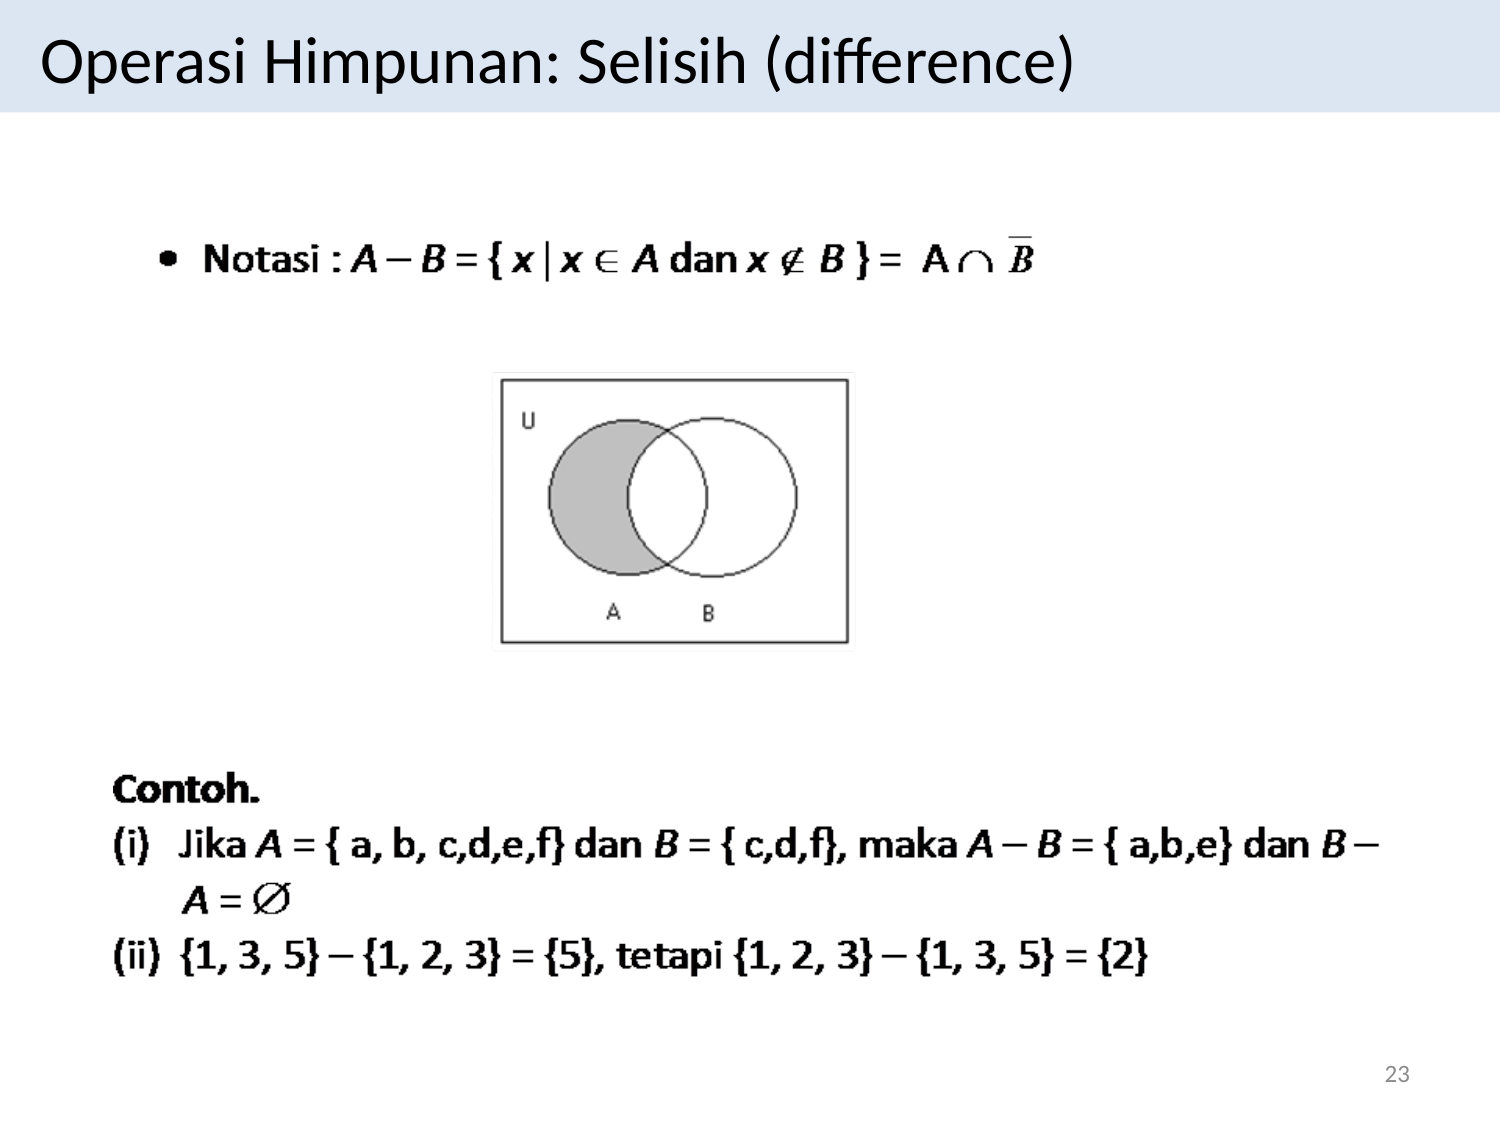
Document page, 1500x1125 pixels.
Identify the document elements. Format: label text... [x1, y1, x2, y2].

slide_number 23 [1074, 1042, 1425, 1103]
text_box Operasi Himpunan: Selisih (difference) [25, 9, 1093, 104]
text_box [0, 1, 1500, 115]
picture [113, 174, 1387, 1088]
